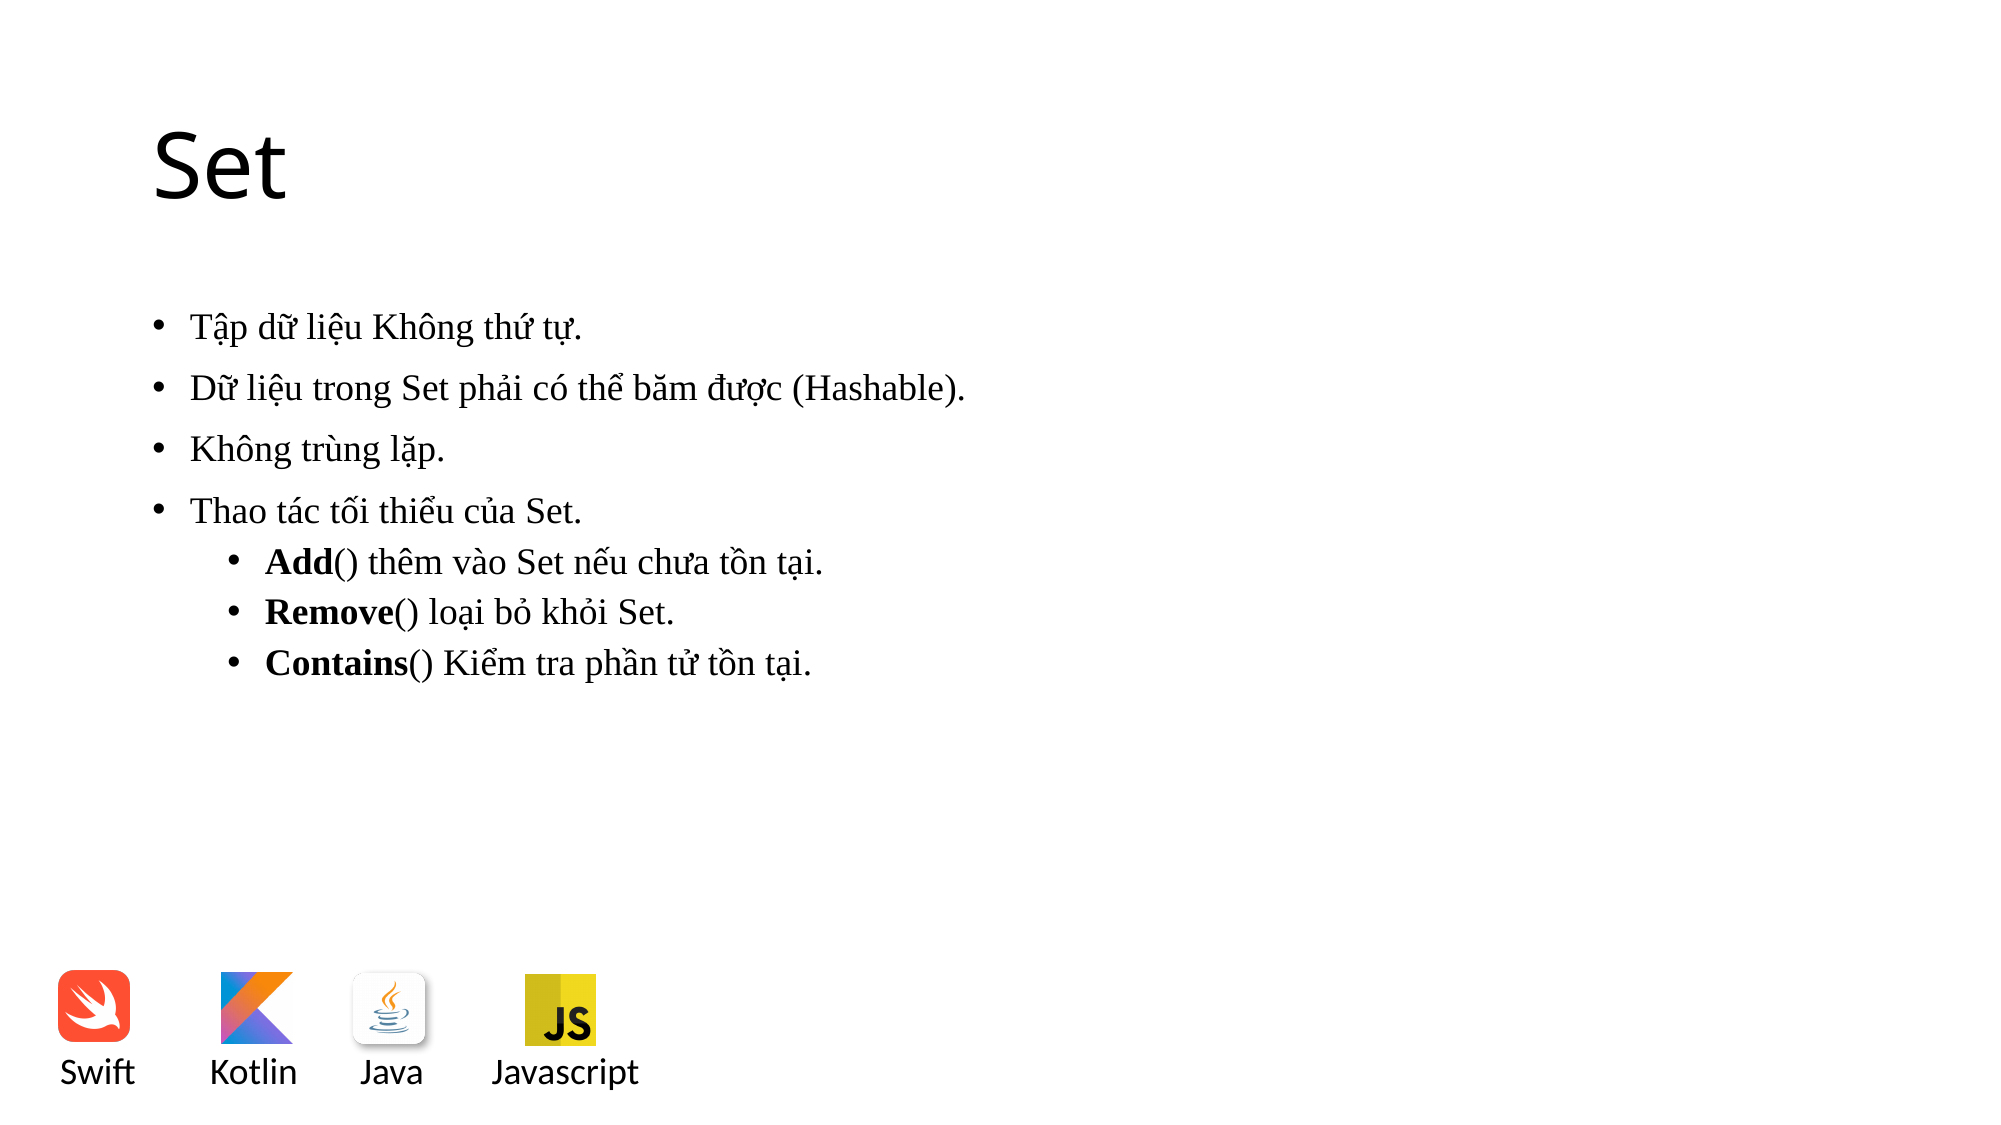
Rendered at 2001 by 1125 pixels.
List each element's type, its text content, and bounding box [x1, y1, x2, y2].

list Tập dữ liệu Không thứ tự. Dữ liệu trong Set phải có thể băm được (Hashable). Không trùng lặp. Thao tác tối thiểu của Set. Add() thêm vào Set nếu chưa tồn tại. Remove() loại bỏ khỏi Set. Contains() Kiểm tra phần tử tồn tại. [137, 299, 1863, 1014]
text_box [42, 970, 659, 1100]
title Set [137, 59, 1863, 278]
